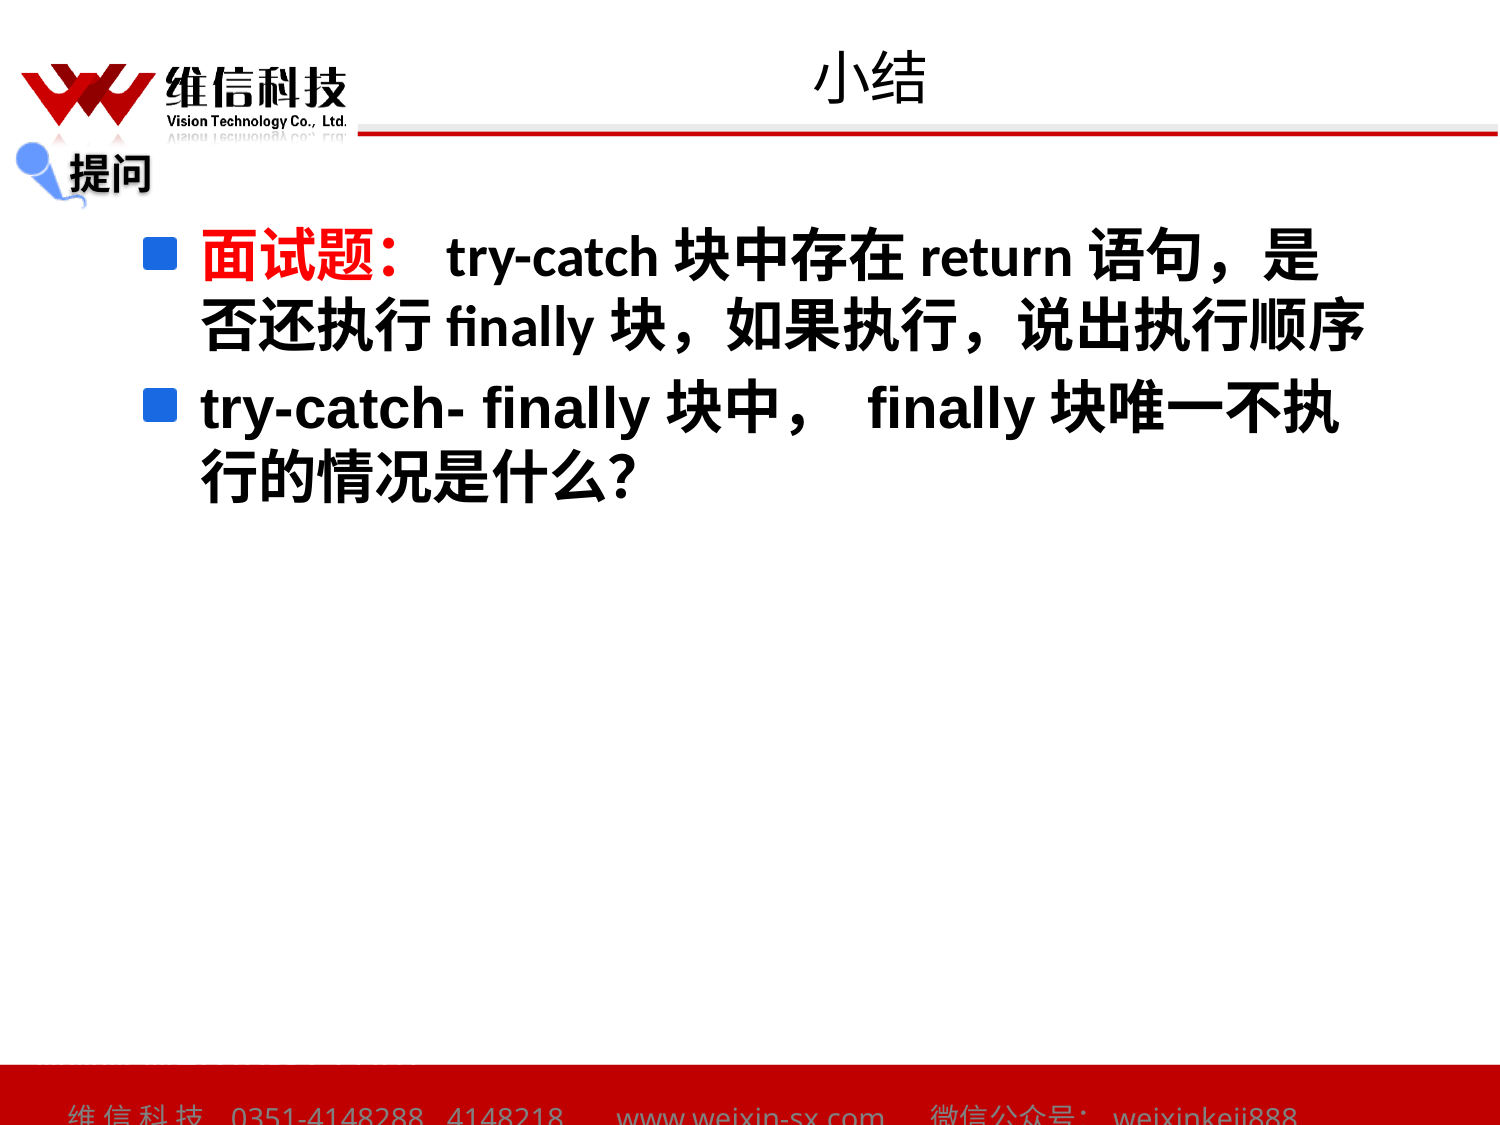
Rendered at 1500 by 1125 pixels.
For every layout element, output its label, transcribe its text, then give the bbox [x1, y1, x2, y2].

text_box 面试题：try-catch块中存在return语句，是否还执行finally块，如果执行，说出执行顺序 try-catch- finally块中， finally块唯一不执行的情况是什么？ [128, 210, 1383, 1033]
picture [143, 388, 177, 422]
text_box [11, 140, 169, 211]
picture [19, 55, 352, 147]
title 小结 [379, 47, 1363, 114]
picture [143, 237, 177, 270]
